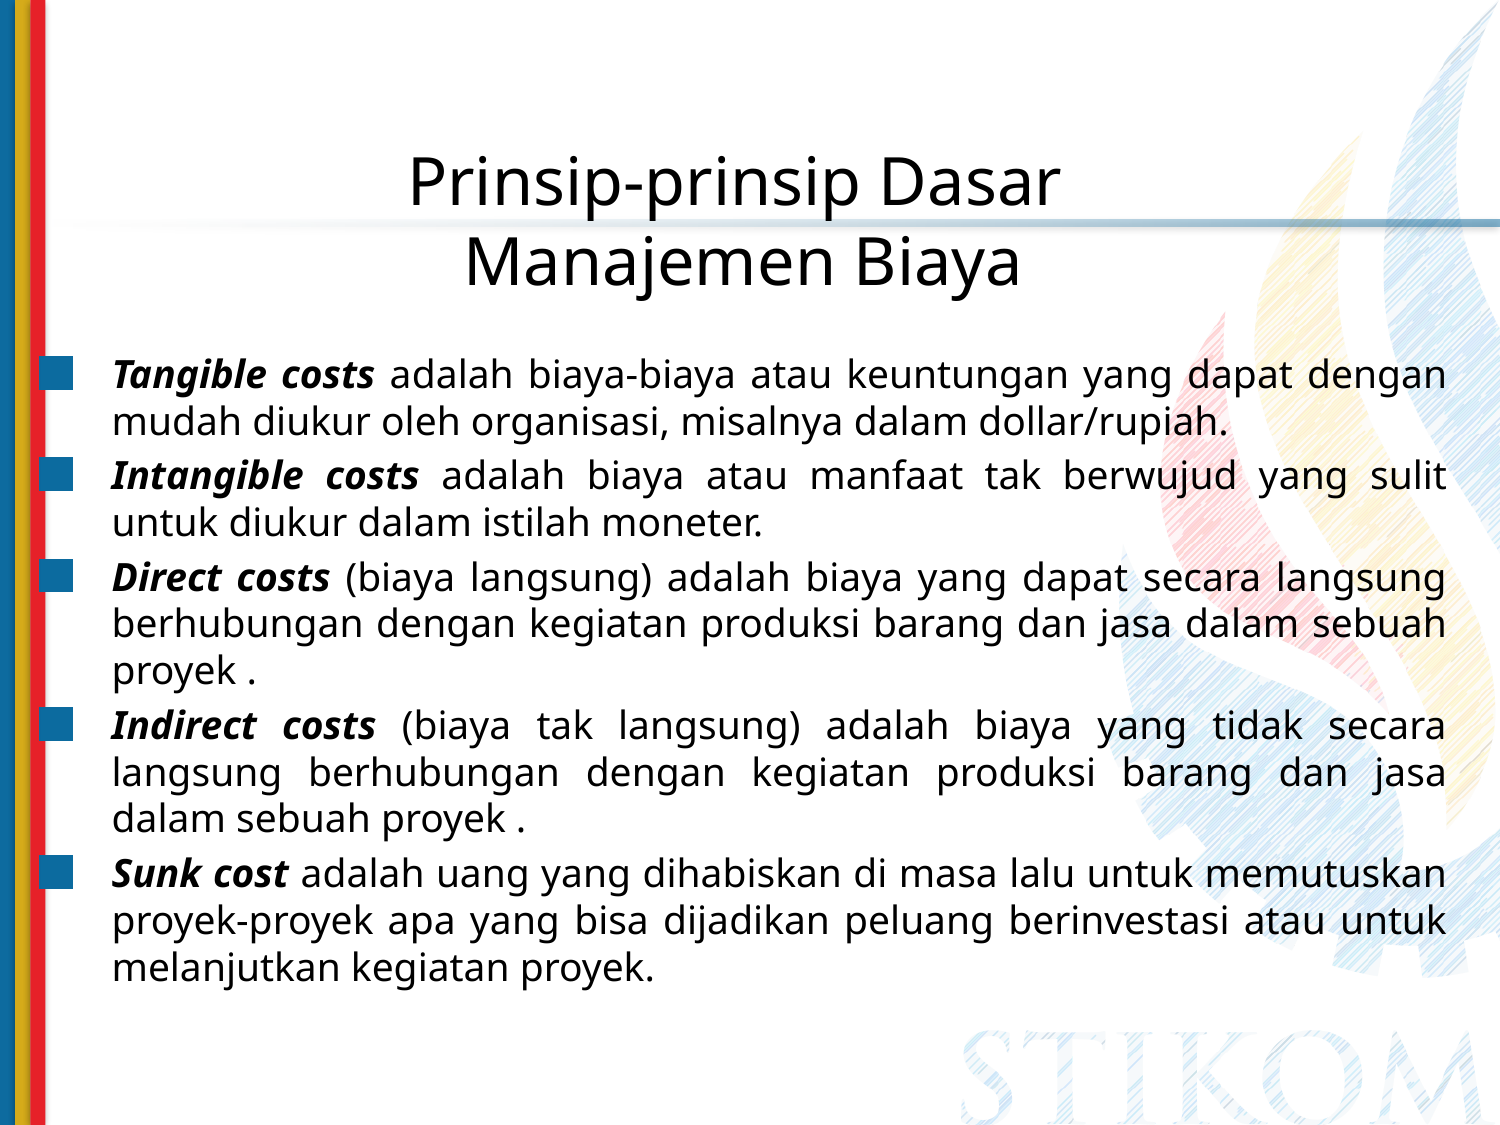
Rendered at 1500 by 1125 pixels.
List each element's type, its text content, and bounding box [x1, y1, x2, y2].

picture [39, 707, 73, 741]
picture [39, 855, 73, 889]
list Tangible costs adalah biaya-biaya atau keuntungan yang dapat dengan mudah diukur oleh organisasi, misalnya dalam dollar/rupiah. Intangible costs adalah biaya atau manfaat tak berwujud yang sulit untuk diukur dalam istilah moneter. Direct costs (biaya langsung) adalah biaya yang dapat secara langsung berhubungan dengan kegiatan produksi barang dan jasa dalam sebuah proyek . Indirect costs (biaya tak langsung) adalah biaya yang tidak secara langsung berhubungan dengan kegiatan produksi barang dan jasa dalam sebuah proyek . Sunk cost adalah uang yang dihabiskan di masa lalu untuk memutuskan proyek-proyek apa yang bisa dijadikan peluang berinvestasi atau untuk melanjutkan kegiatan proyek. [24, 287, 1463, 1008]
picture [39, 559, 73, 592]
picture [39, 457, 73, 491]
picture [39, 356, 73, 390]
title Prinsip-prinsip Dasar Manajemen Biaya [0, 125, 1488, 313]
